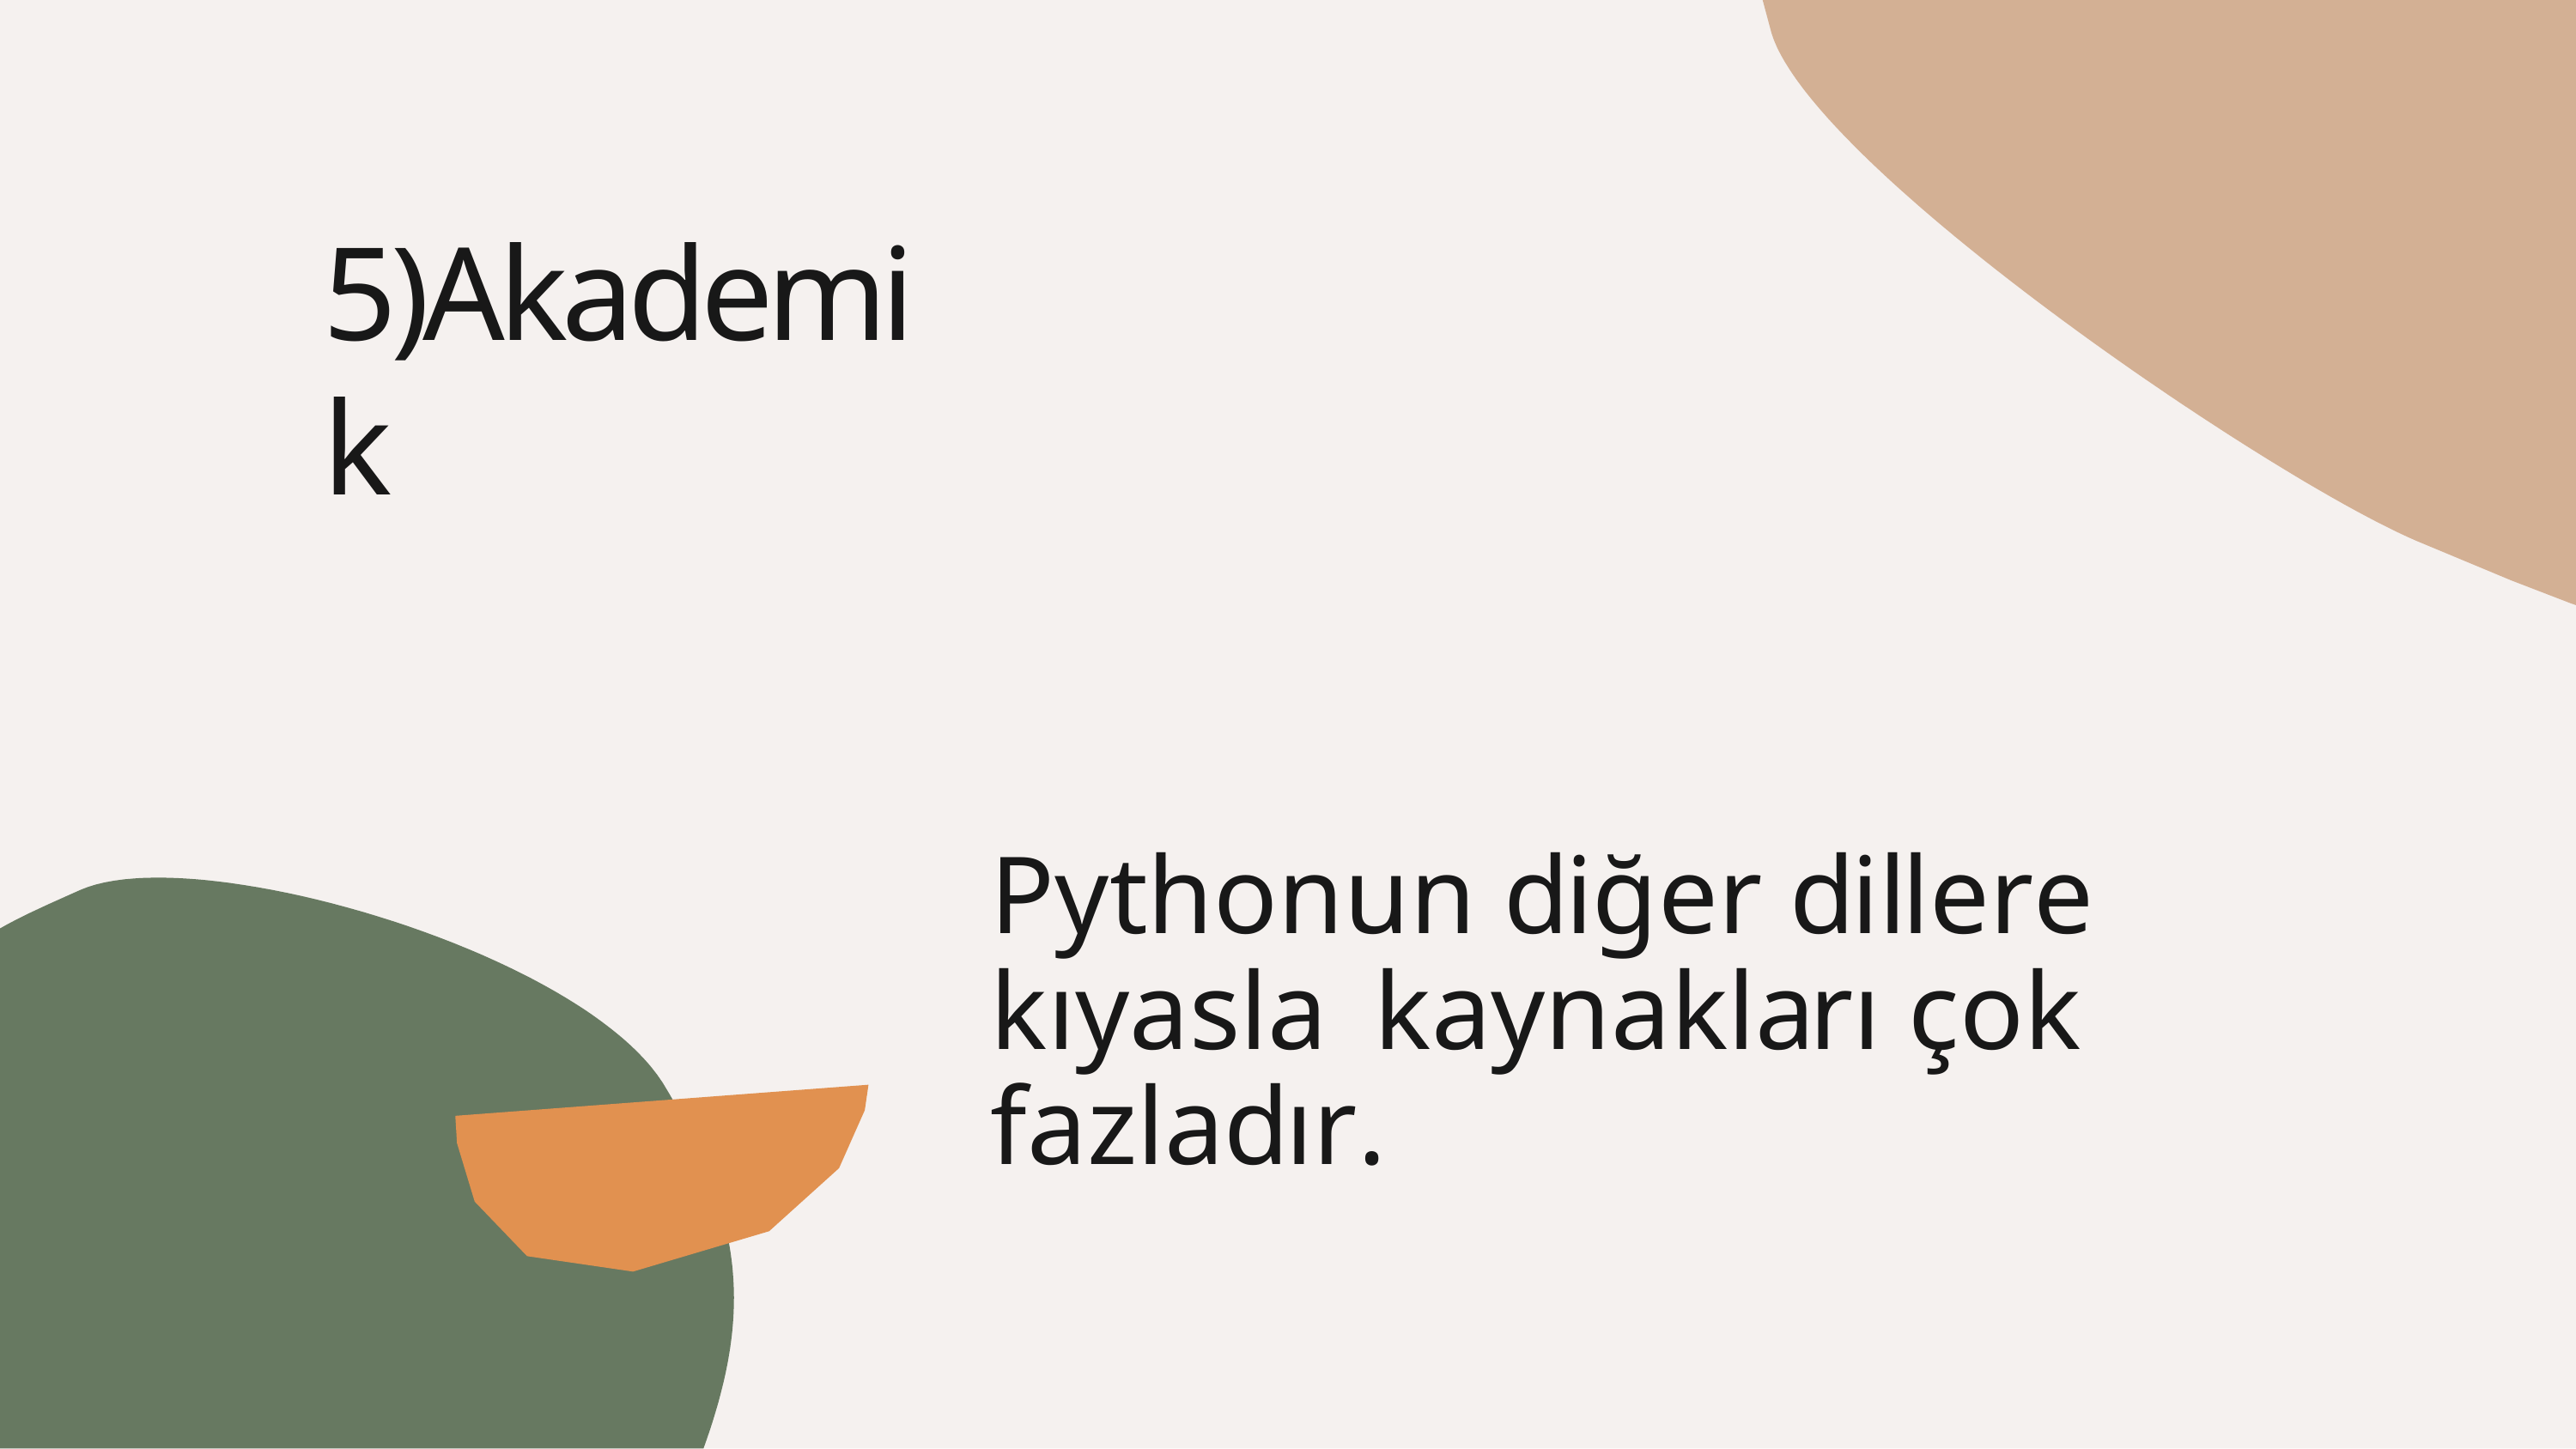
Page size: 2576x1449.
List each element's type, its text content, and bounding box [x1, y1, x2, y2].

text_box 5)Akademik [321, 209, 939, 521]
subtitle Pythonun diğer dillere kıyasla kaynakları çok fazladır. [154, 822, 2422, 1449]
